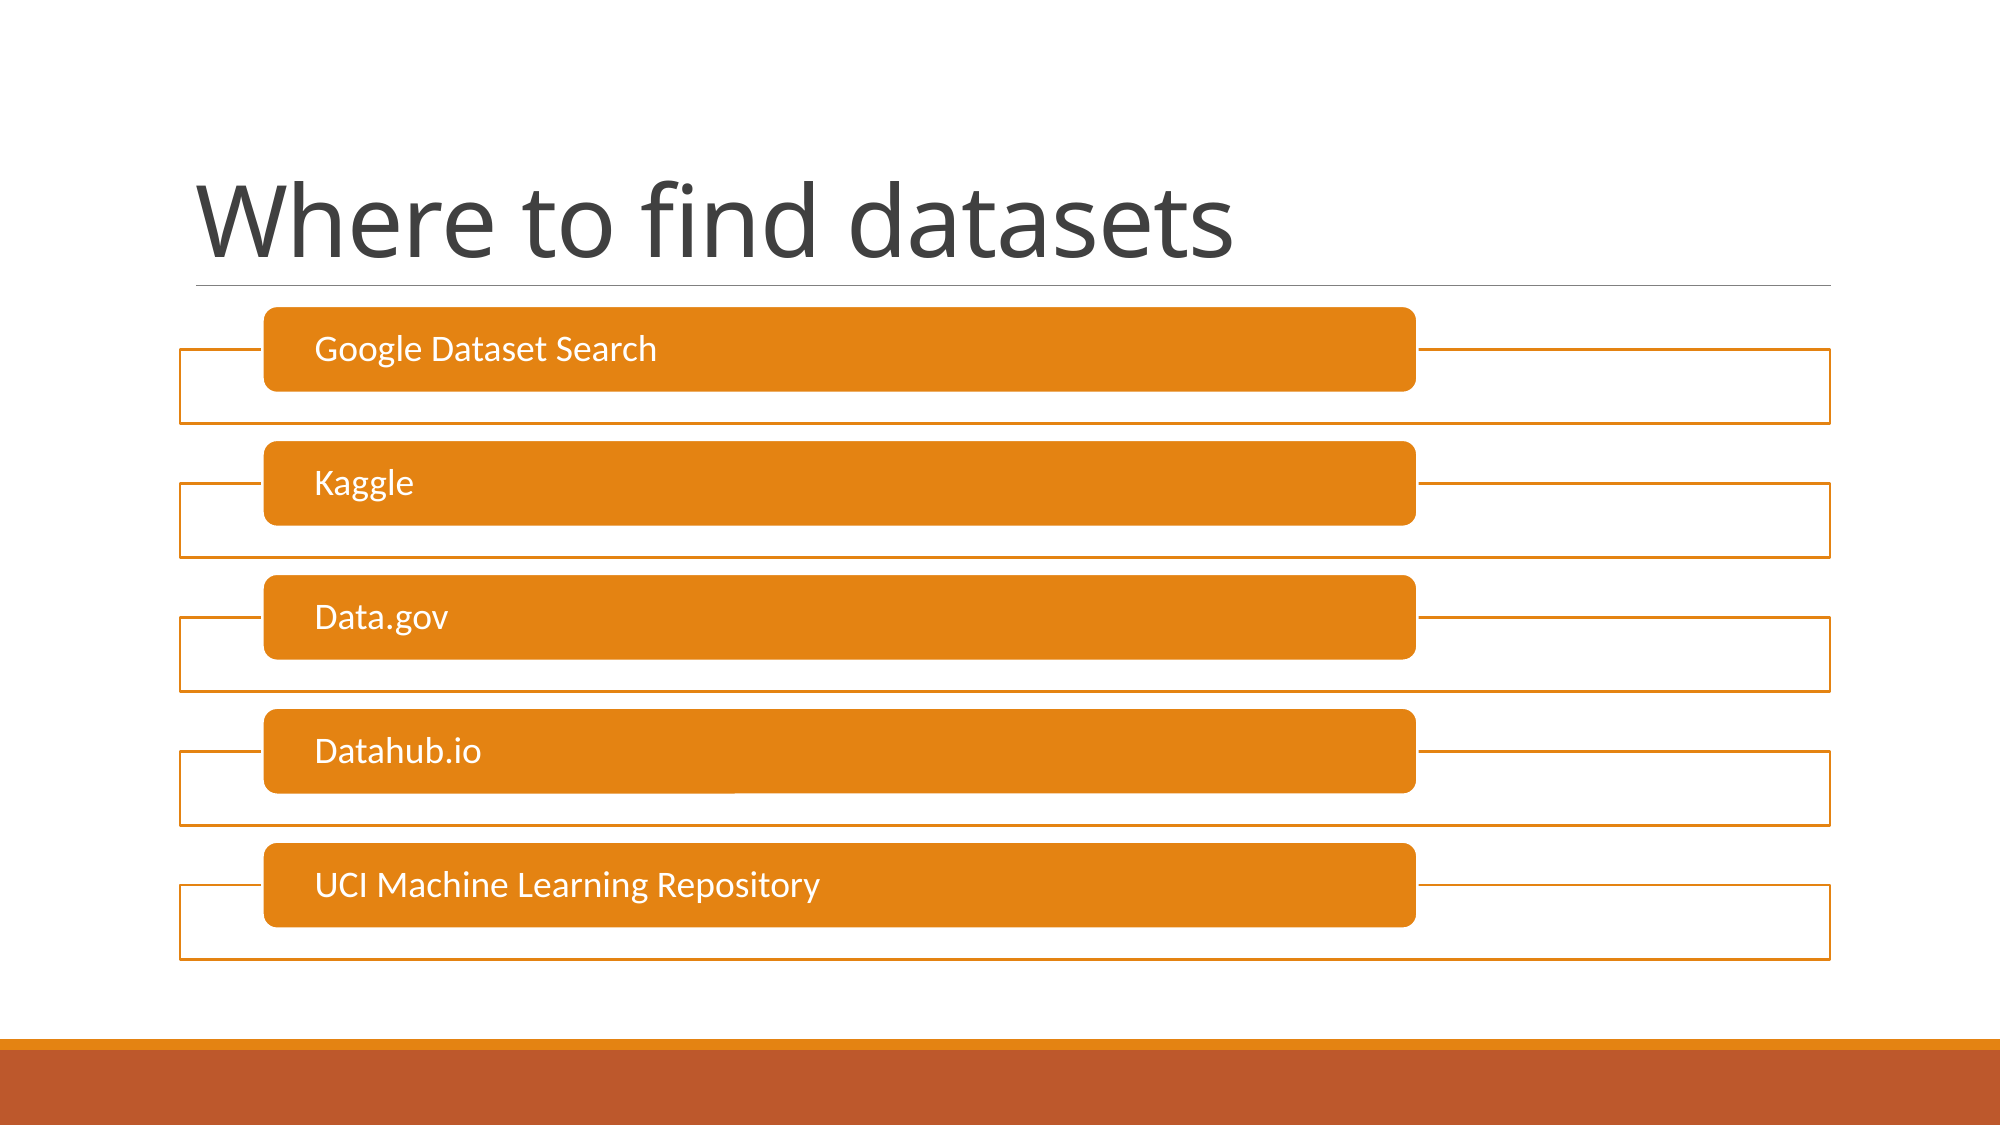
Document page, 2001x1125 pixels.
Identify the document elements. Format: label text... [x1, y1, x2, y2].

title Where to find datasets [180, 47, 1830, 285]
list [179, 302, 1831, 964]
